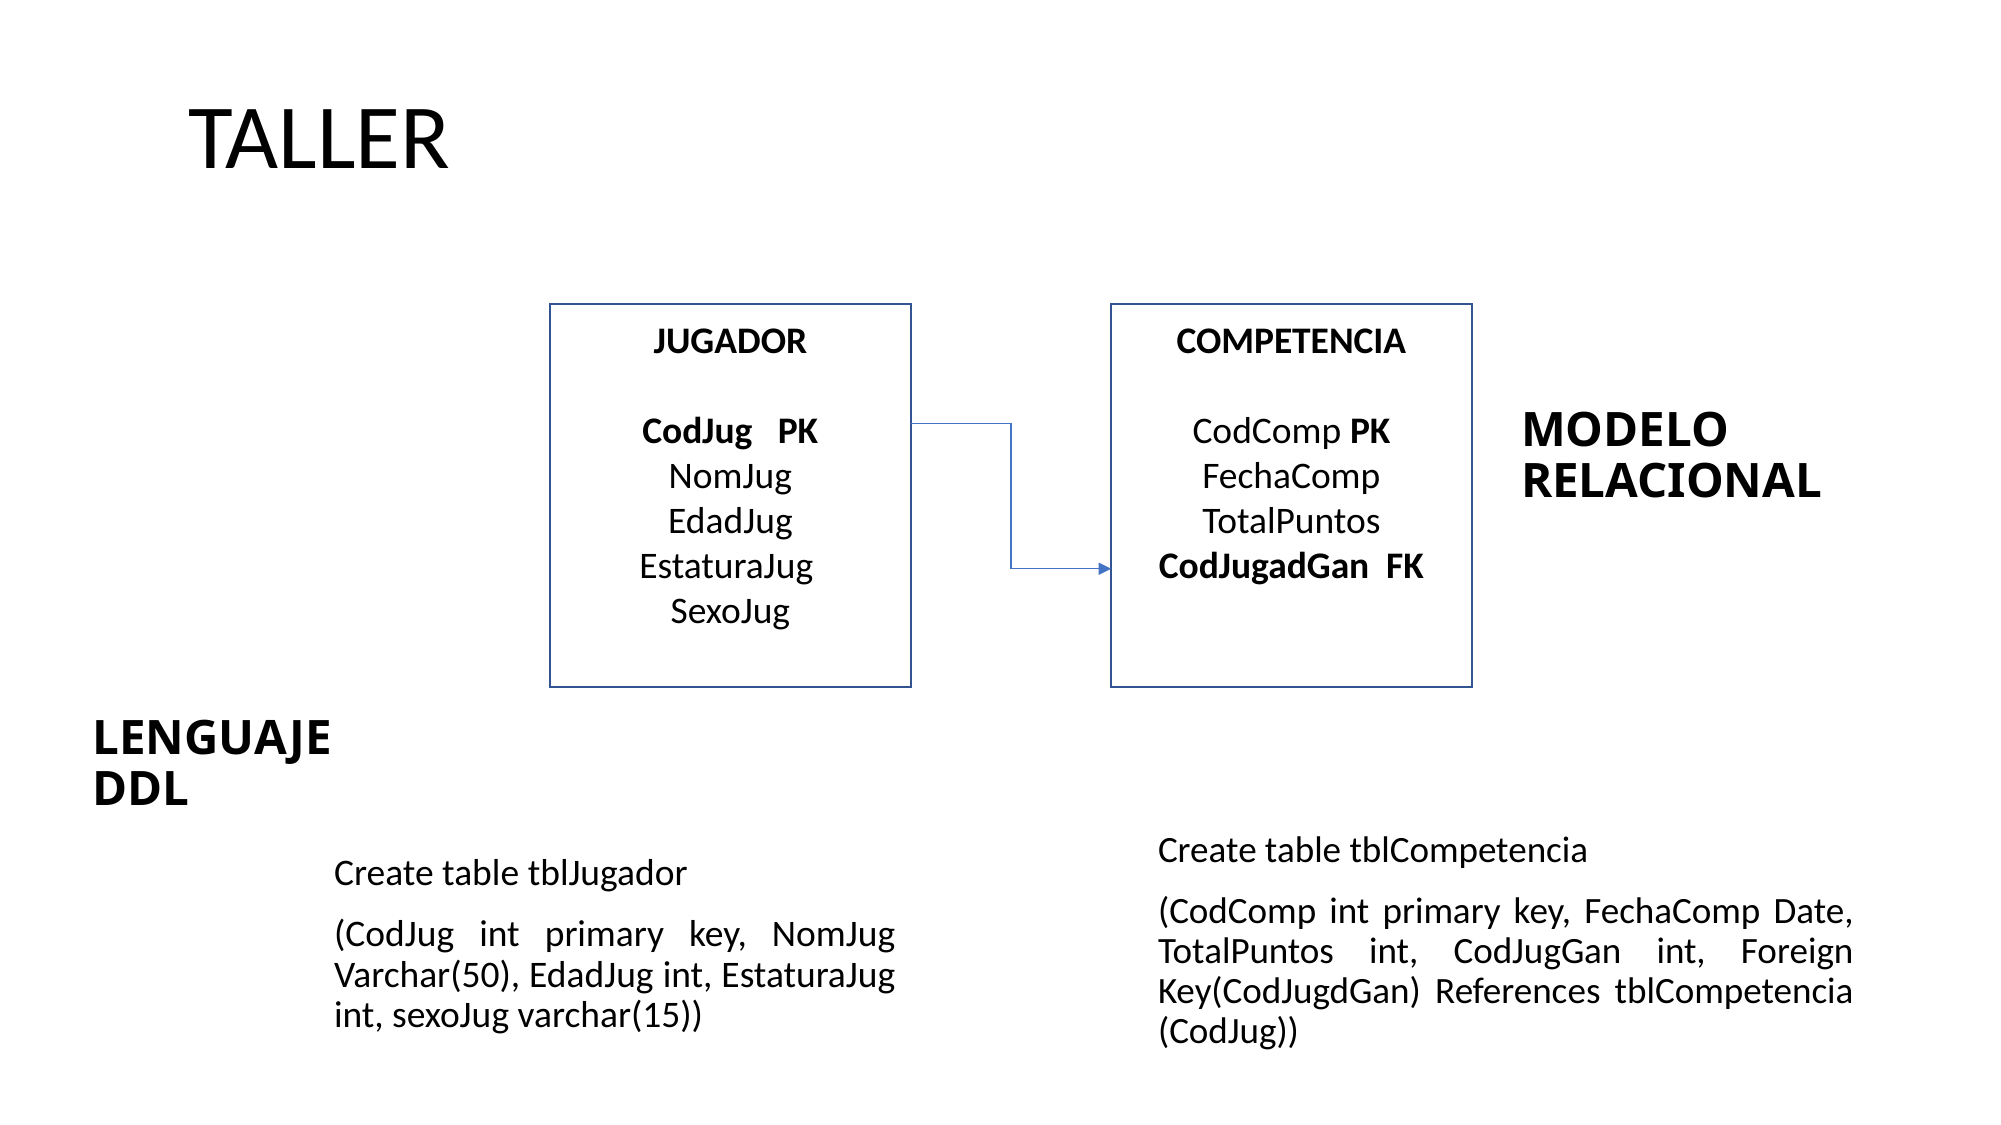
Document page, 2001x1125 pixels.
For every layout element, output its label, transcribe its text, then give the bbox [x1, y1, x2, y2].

list Create table tblJugador (CodJug int primary key, NomJug Varchar(50), EdadJug int, EstaturaJug int, sexoJug varchar(15)) [319, 845, 911, 1060]
text_box Create table tblCompetencia (CodComp int primary key, FechaComp Date, TotalPuntos int, CodJugGan int, Foreign Key(CodJugdGan) References tblCompetencia (CodJug)) [1143, 823, 1870, 1060]
text_box COMPETENCIA CodComp PK FechaComp TotalPuntos CodJugadGan FK [1110, 303, 1473, 688]
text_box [910, 423, 1112, 569]
text_box MODELO RELACIONAL [1506, 398, 1980, 516]
text_box LENGUAJE DDL [77, 705, 428, 824]
title TALLER [42, 65, 596, 212]
text_box JUGADOR CodJug PK NomJug EdadJug EstaturaJug SexoJug [549, 303, 912, 688]
